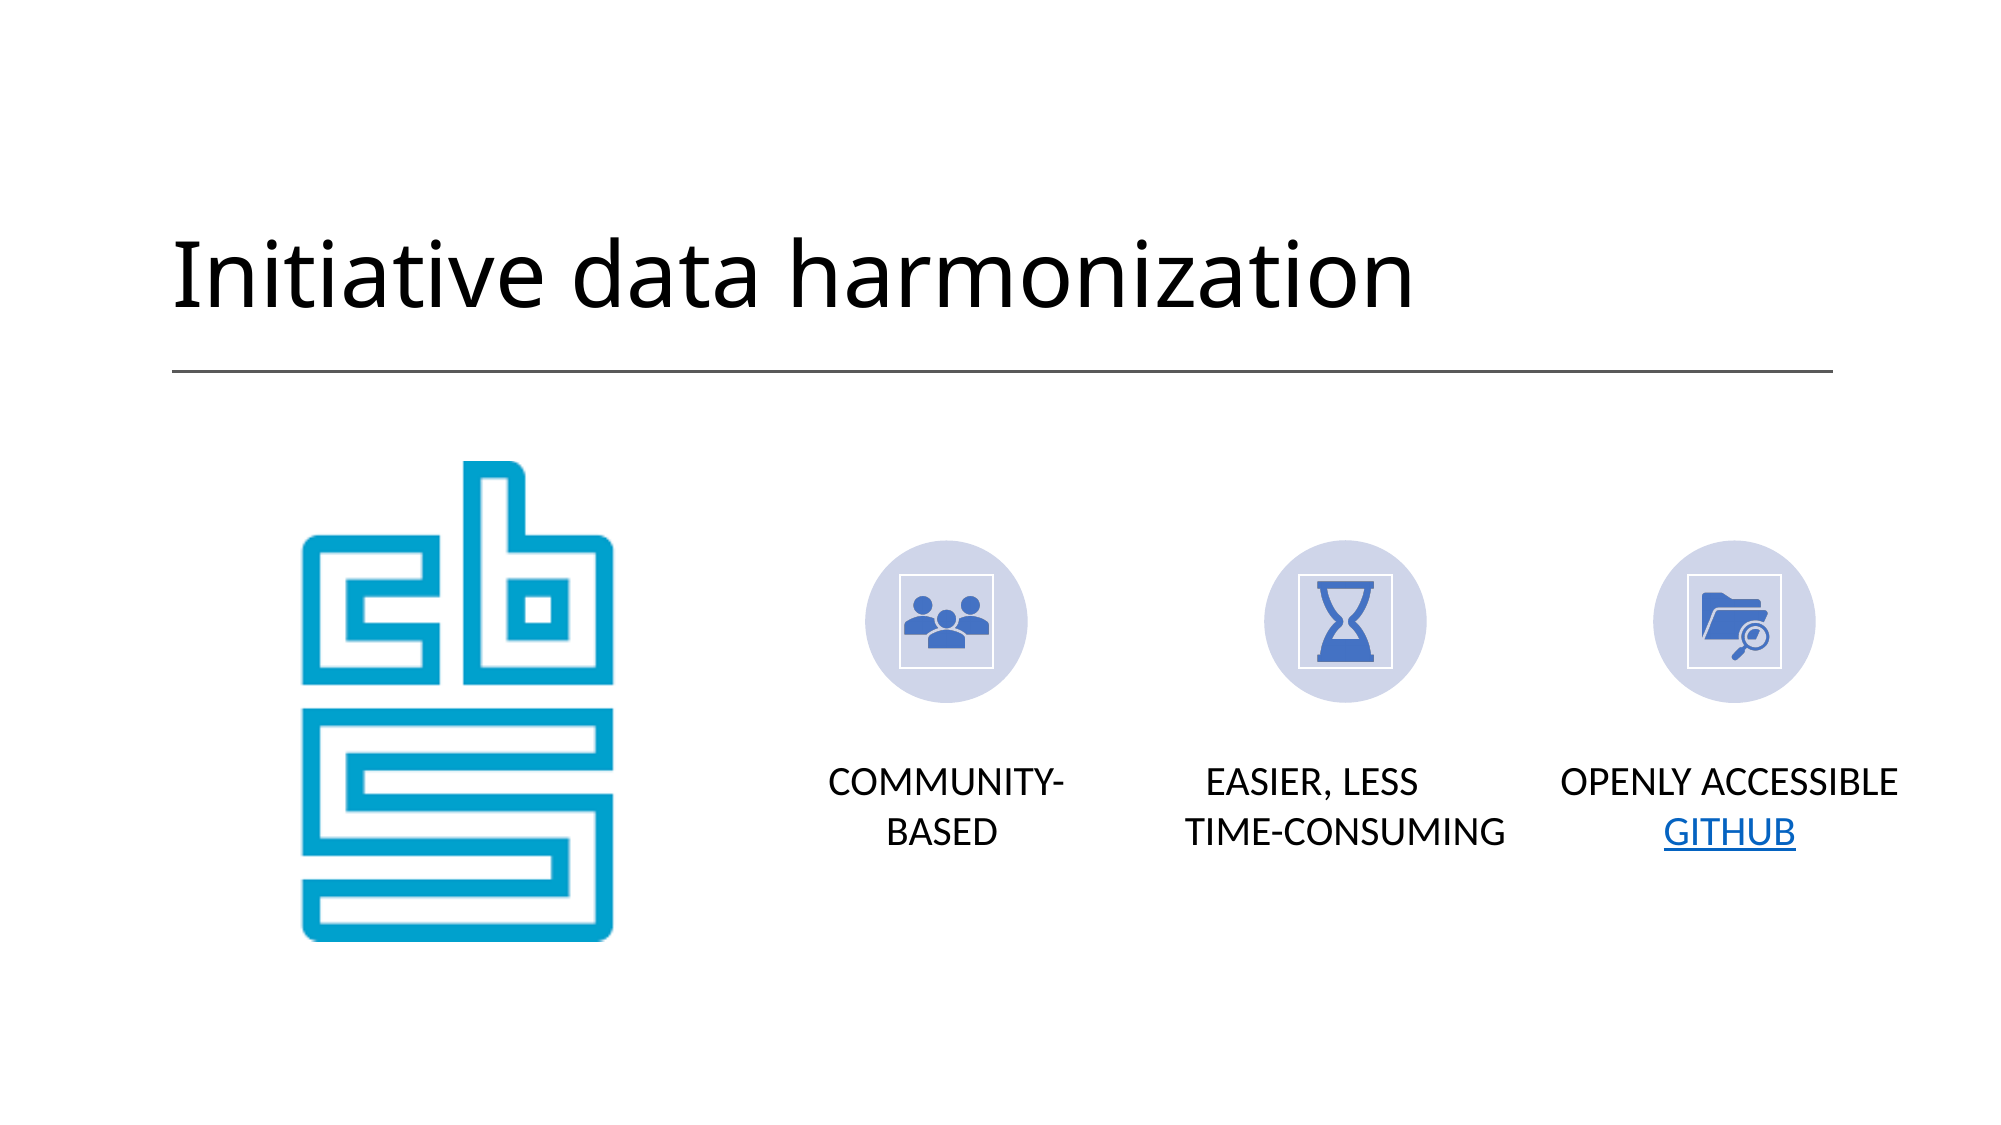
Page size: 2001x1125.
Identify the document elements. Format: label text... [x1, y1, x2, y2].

title Initiative data harmonization [157, 160, 1895, 335]
picture [320, 726, 596, 924]
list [812, 439, 1921, 968]
picture [218, 461, 699, 942]
picture [481, 478, 596, 668]
